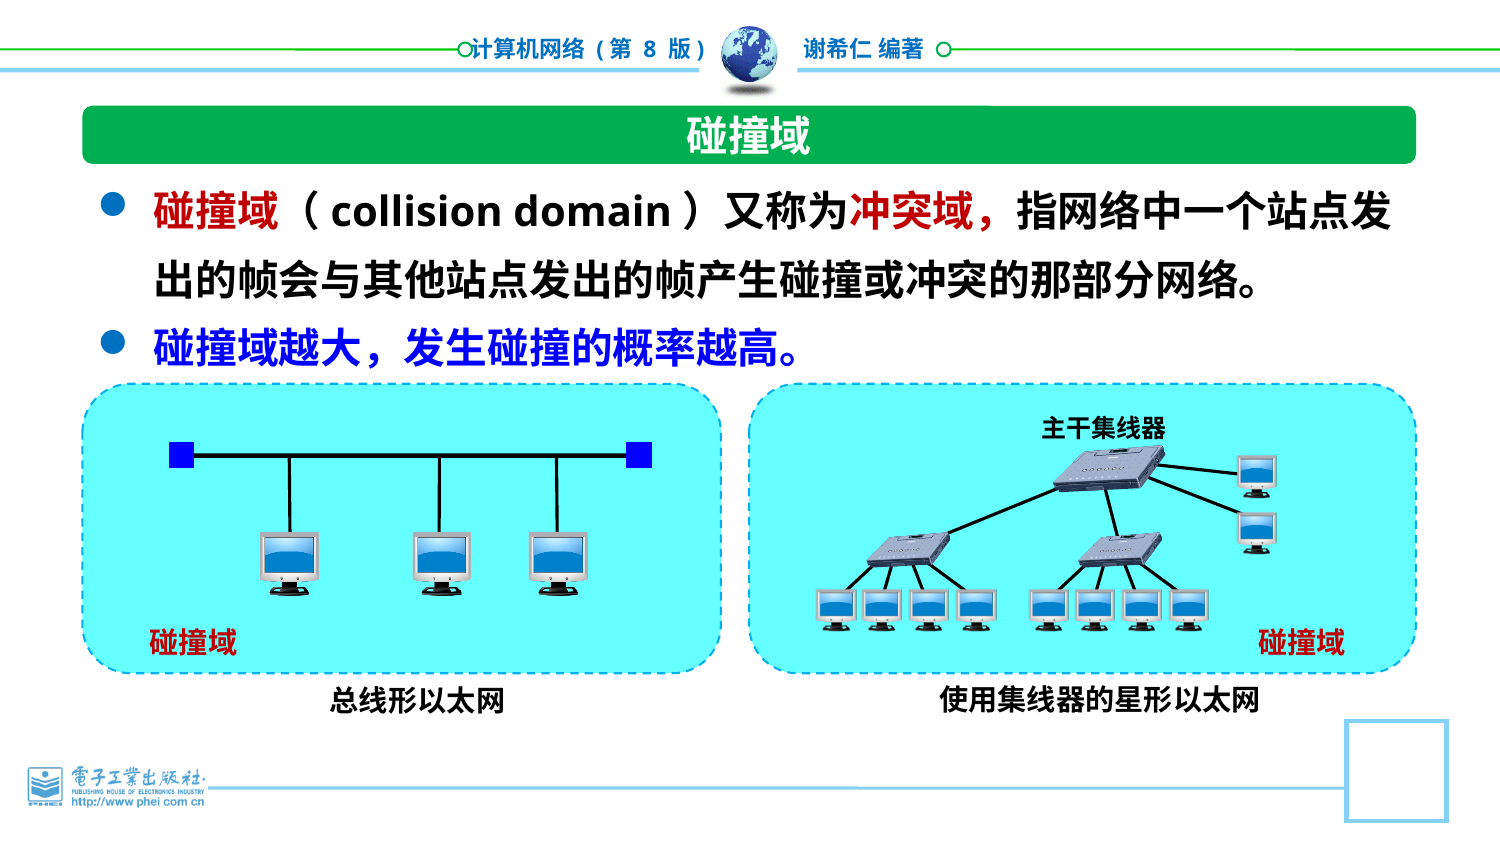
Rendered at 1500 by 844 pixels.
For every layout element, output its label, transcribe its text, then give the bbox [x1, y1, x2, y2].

text_box [82, 383, 721, 674]
picture [1166, 587, 1211, 633]
picture [407, 529, 476, 597]
picture [1026, 587, 1117, 633]
picture [865, 531, 953, 572]
text_box 碰撞域 [1243, 616, 1361, 667]
text_box 碰撞域（collision domain）又称为冲突域，指网络中一个站点发出的帧会与其他站点发出的帧产生碰撞或冲突的那部分网络。 碰撞域越大，发生碰撞的概率越高。 [82, 158, 1416, 380]
text_box [169, 443, 194, 467]
text_box 碰撞域 [134, 616, 253, 667]
picture [813, 587, 904, 633]
text_box 主干集线器 [1013, 405, 1194, 450]
picture [23, 764, 208, 809]
text_box [82, 105, 671, 164]
picture [1051, 444, 1169, 497]
text_box [827, 105, 1417, 164]
picture [1077, 531, 1165, 572]
picture [1233, 510, 1279, 556]
picture [719, 24, 779, 100]
picture [1233, 453, 1279, 499]
text_box 总线形以太网 [314, 674, 521, 725]
text_box 碰撞域 [671, 101, 827, 167]
text_box 使用集线器的星形以太网 [924, 674, 1276, 724]
text_box [626, 443, 651, 467]
picture [524, 529, 592, 597]
text_box [749, 383, 1416, 674]
picture [255, 529, 323, 597]
picture [1118, 587, 1164, 633]
picture [953, 587, 999, 633]
picture [906, 587, 952, 633]
